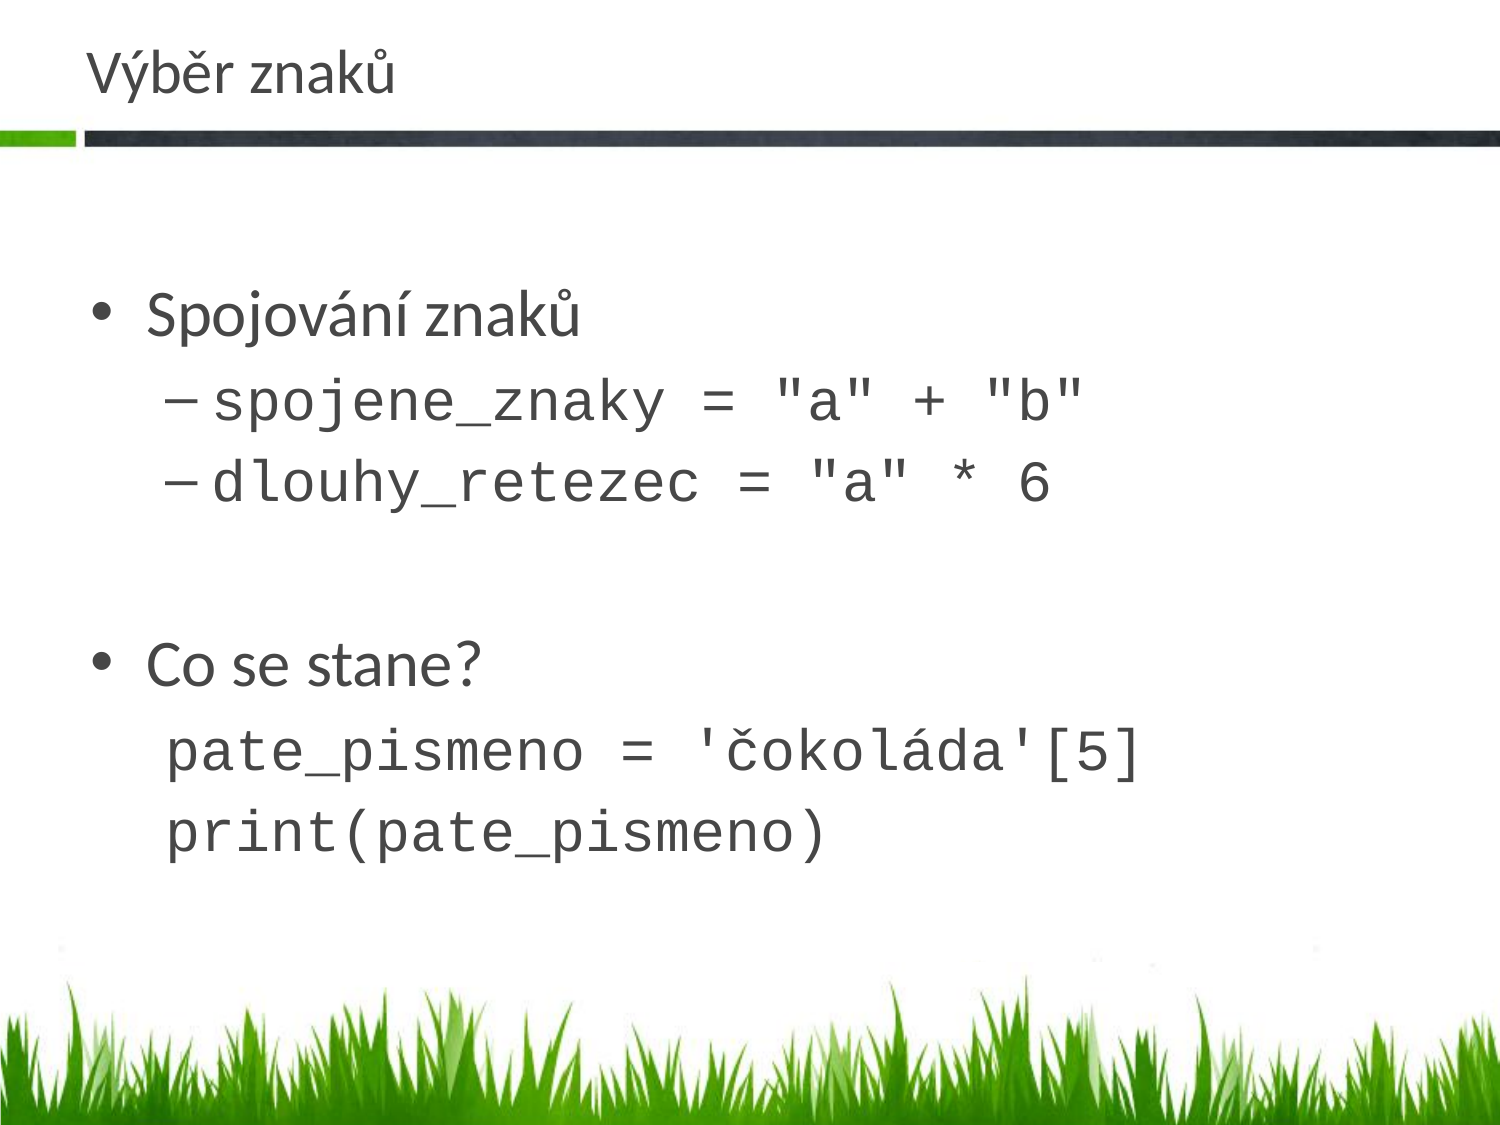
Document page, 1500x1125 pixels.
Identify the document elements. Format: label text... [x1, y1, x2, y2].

picture [0, 0, 1500, 1125]
title Výběr znaků [71, 12, 1450, 125]
list Spojování znaků spojene_znaky = "a" + "b" dlouhy_retezec = "a" * 6 Co se stane? pate_pismeno = 'čokoláda'[5] print(pate_pismeno) [75, 262, 1425, 1005]
